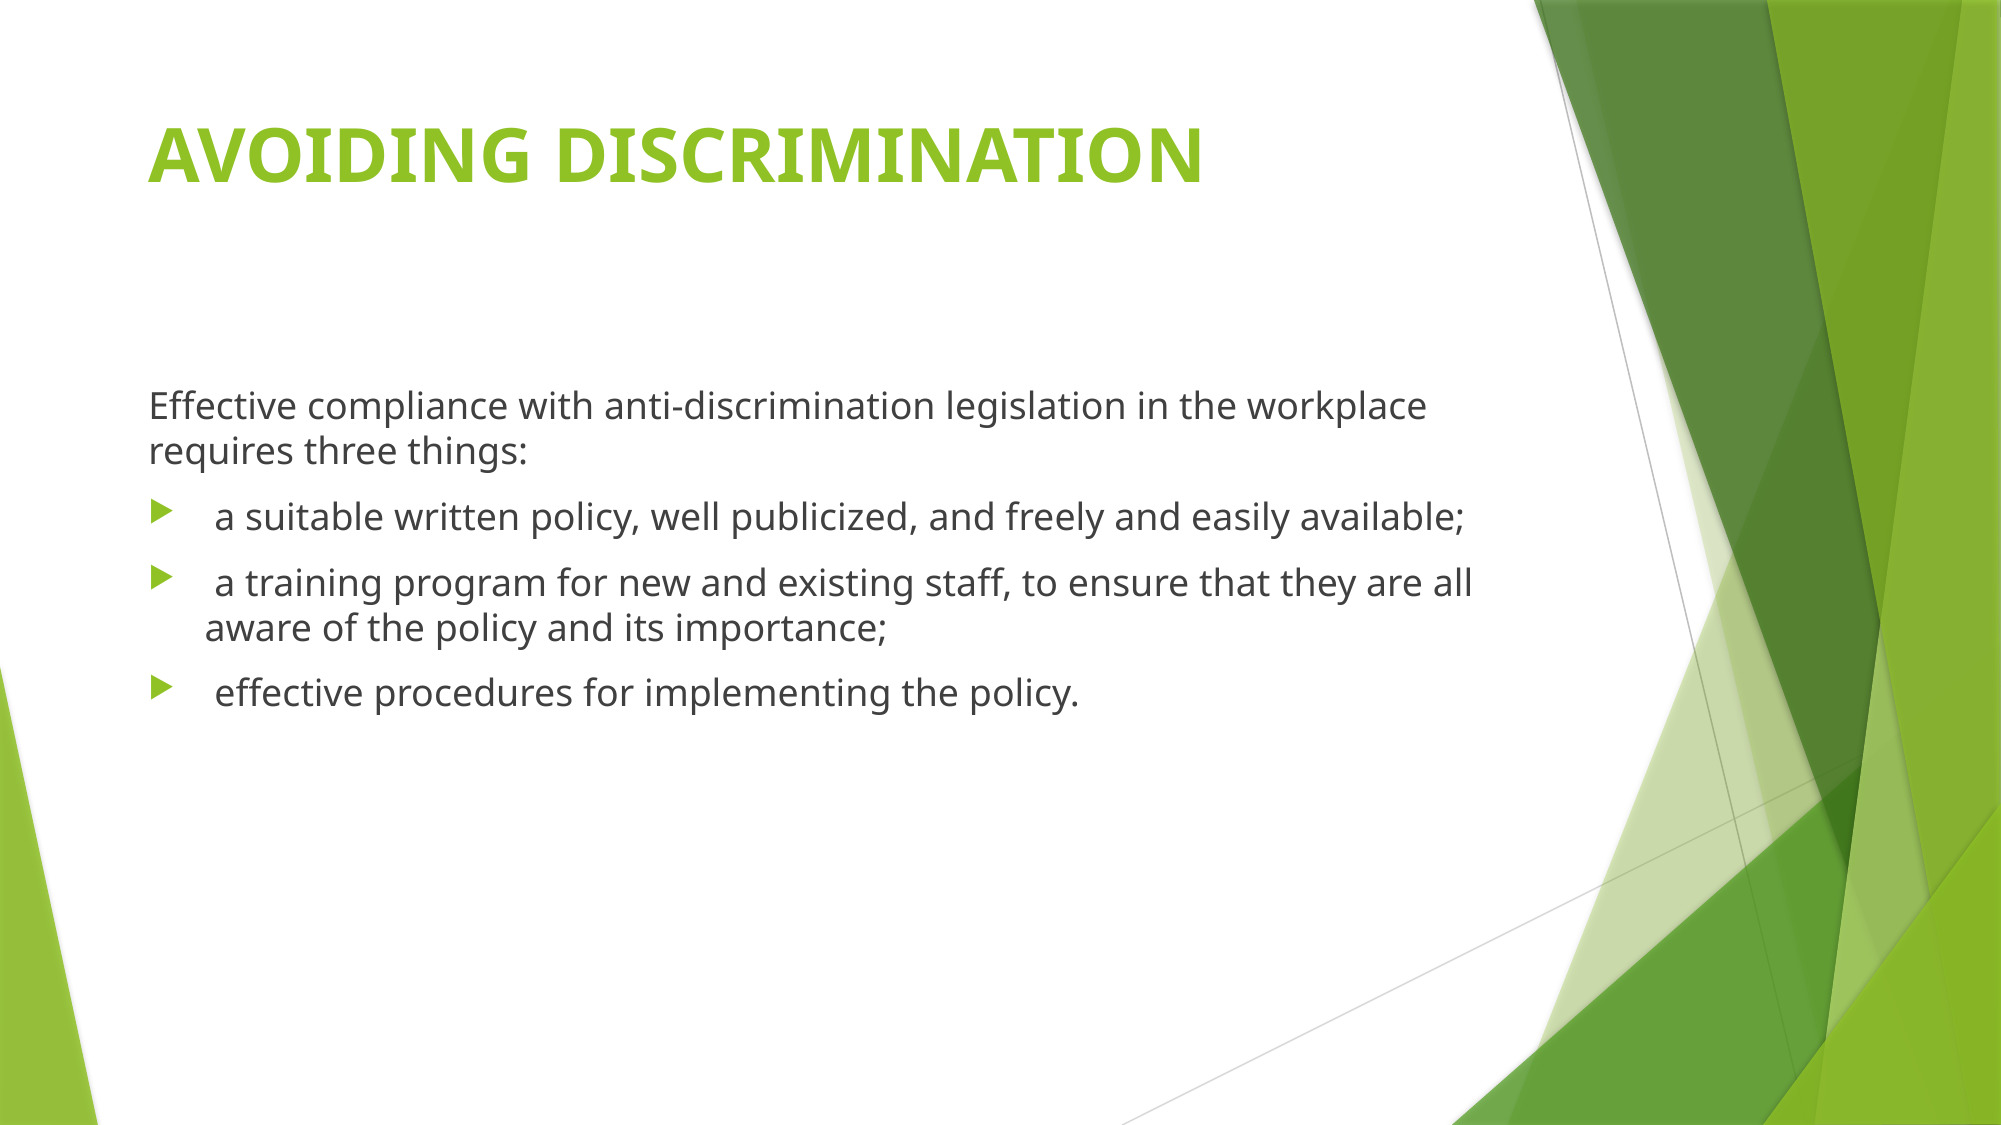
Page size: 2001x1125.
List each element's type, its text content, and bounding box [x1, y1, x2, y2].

title AVOIDING DISCRIMINATION [133, 99, 1522, 308]
list Effective compliance with anti-discrimination legislation in the workplace requires three things: a suitable written policy, well publicized, and freely and easily available; a training program for new and existing staff, to ensure that they are all aware of the policy and its importance; effective procedures for implementing the policy. [133, 308, 1522, 946]
